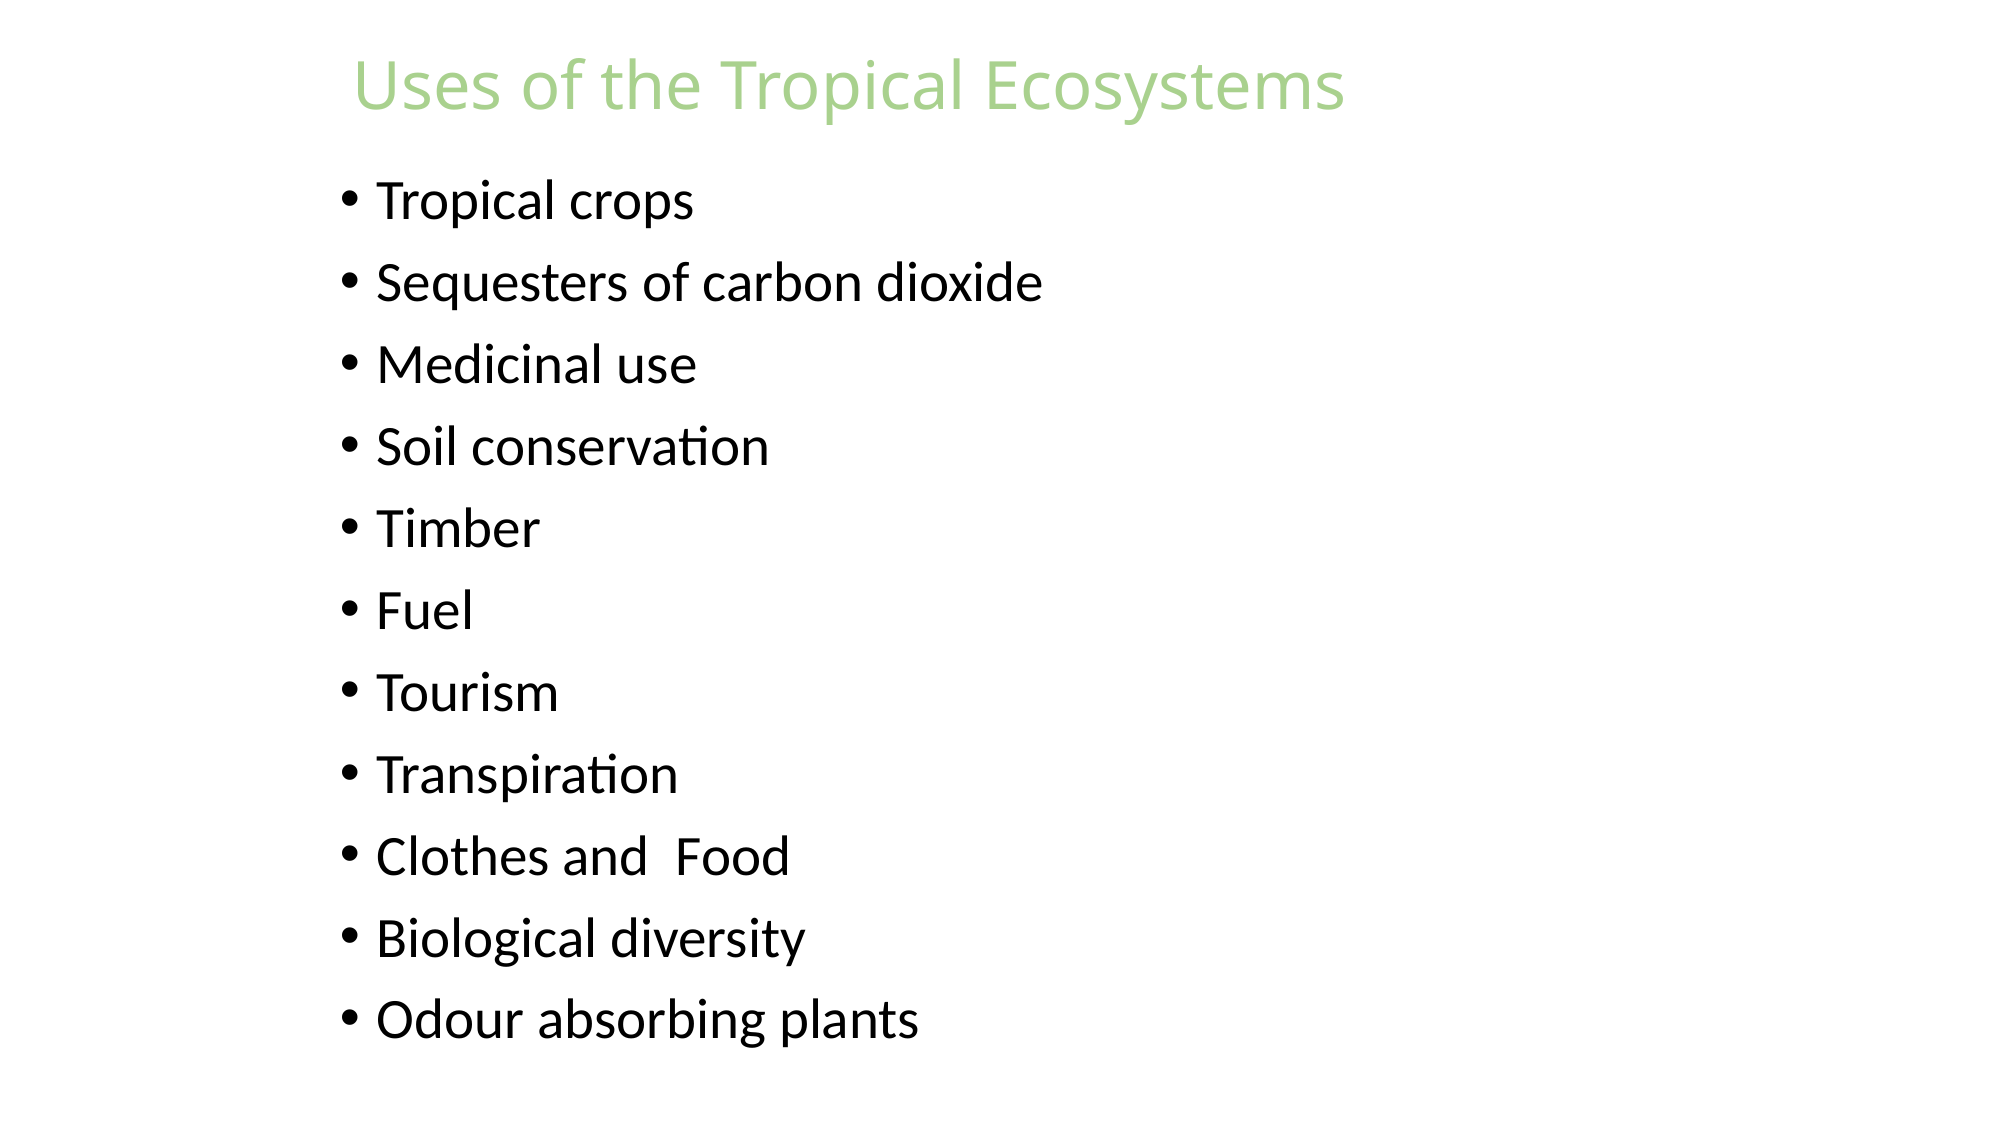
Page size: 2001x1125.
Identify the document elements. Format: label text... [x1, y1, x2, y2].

list Tropical crops Sequesters of carbon dioxide Medicinal use Soil conservation Timber Fuel Tourism Transpiration Clothes and Food Biological diversity Odour absorbing plants [324, 162, 1513, 1060]
title Uses of the Tropical Ecosystems [337, 37, 1525, 138]
